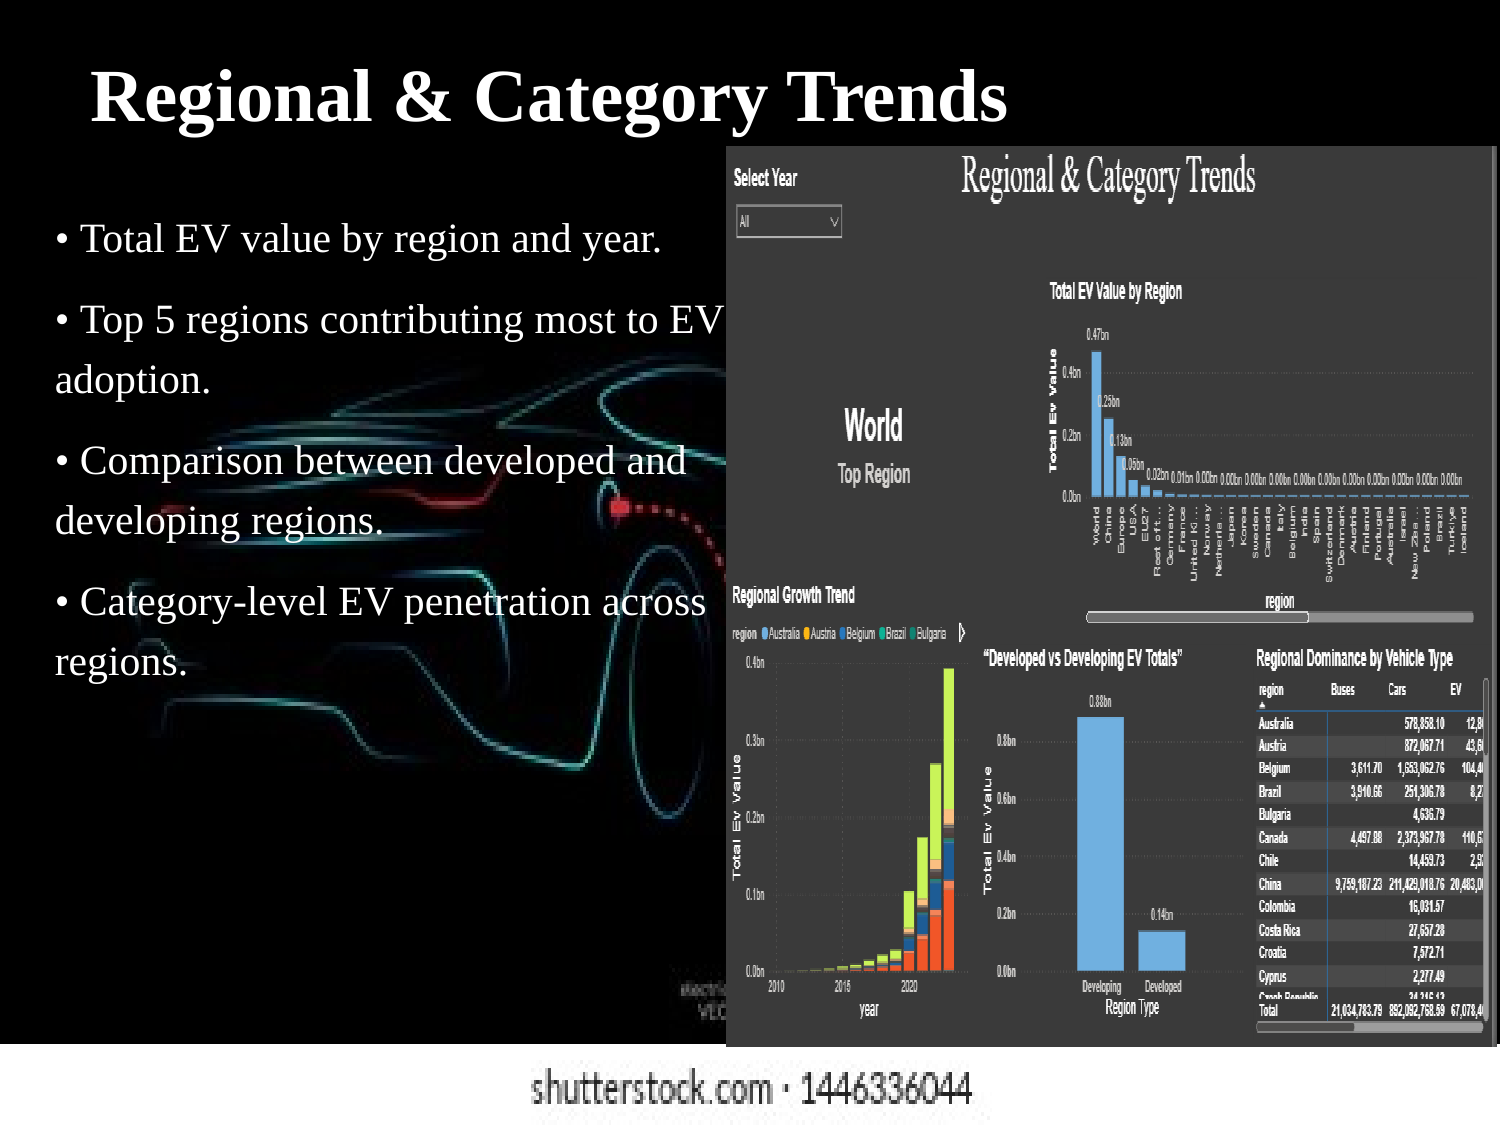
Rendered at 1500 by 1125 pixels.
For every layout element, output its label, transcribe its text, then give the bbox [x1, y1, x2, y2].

title Regional & Category Trends [75, 49, 1387, 193]
list • Total EV value by region and year. • Top 5 regions contributing most to EV adoption. • Comparison between developed and developing regions. • Category-level EV penetration across regions. [39, 193, 726, 1037]
picture [0, 0, 1500, 1125]
